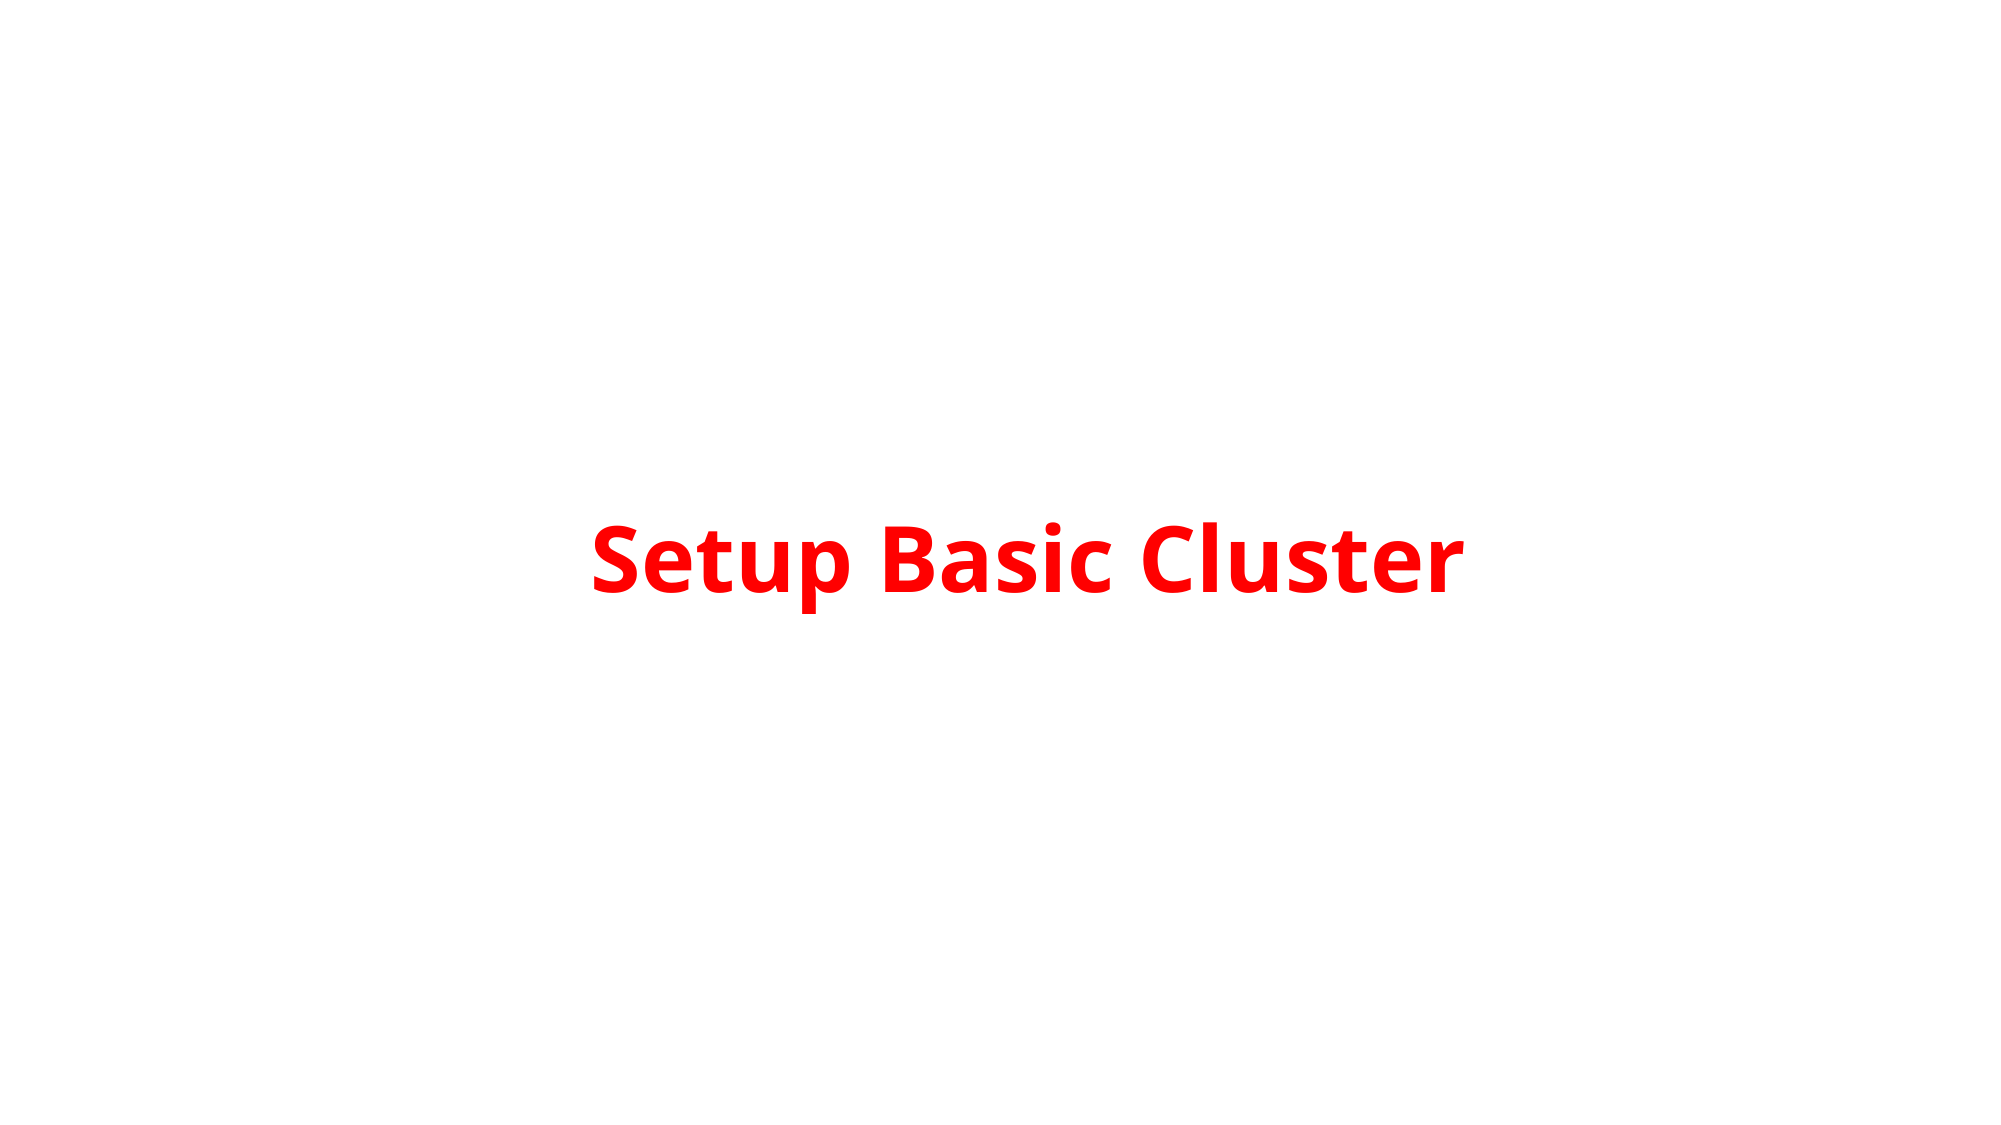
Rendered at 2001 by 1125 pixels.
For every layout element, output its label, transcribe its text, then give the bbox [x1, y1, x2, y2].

title Setup Basic Cluster [166, 453, 1892, 672]
